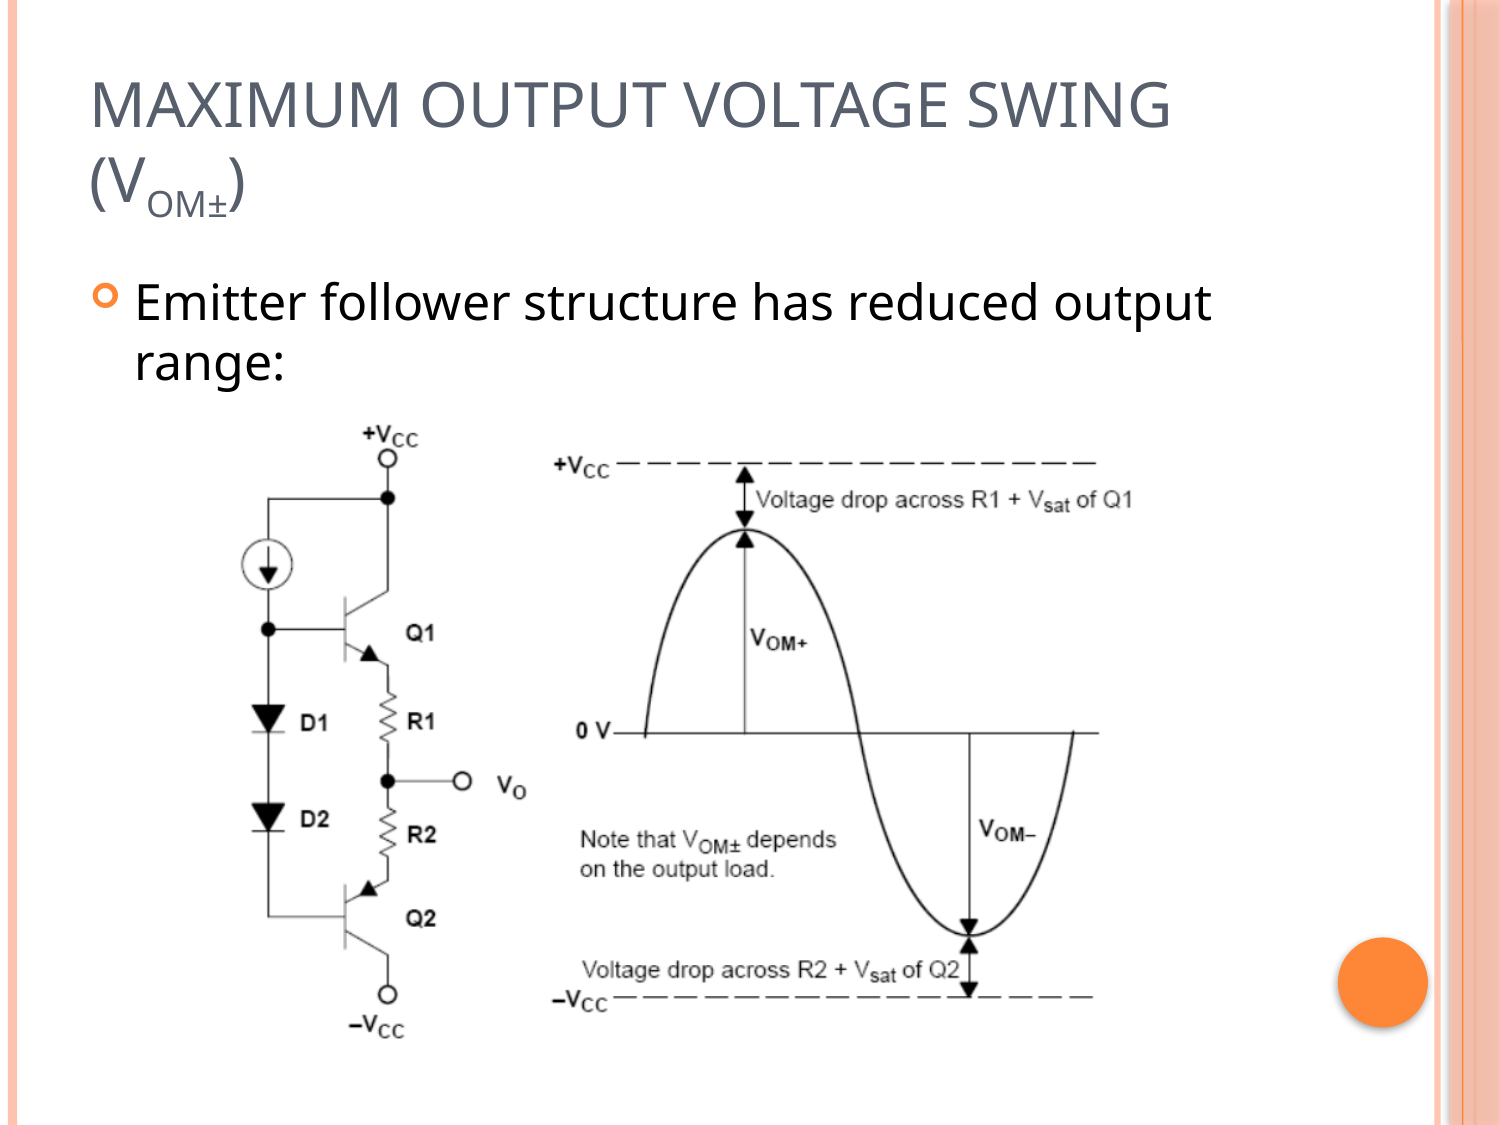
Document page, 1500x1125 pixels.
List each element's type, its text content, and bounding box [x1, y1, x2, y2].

picture [186, 411, 1146, 1063]
title Maximum Output Voltage Swing (VOM±) [75, 45, 1300, 233]
list Emitter follower structure has reduced output range: [75, 262, 1300, 1063]
